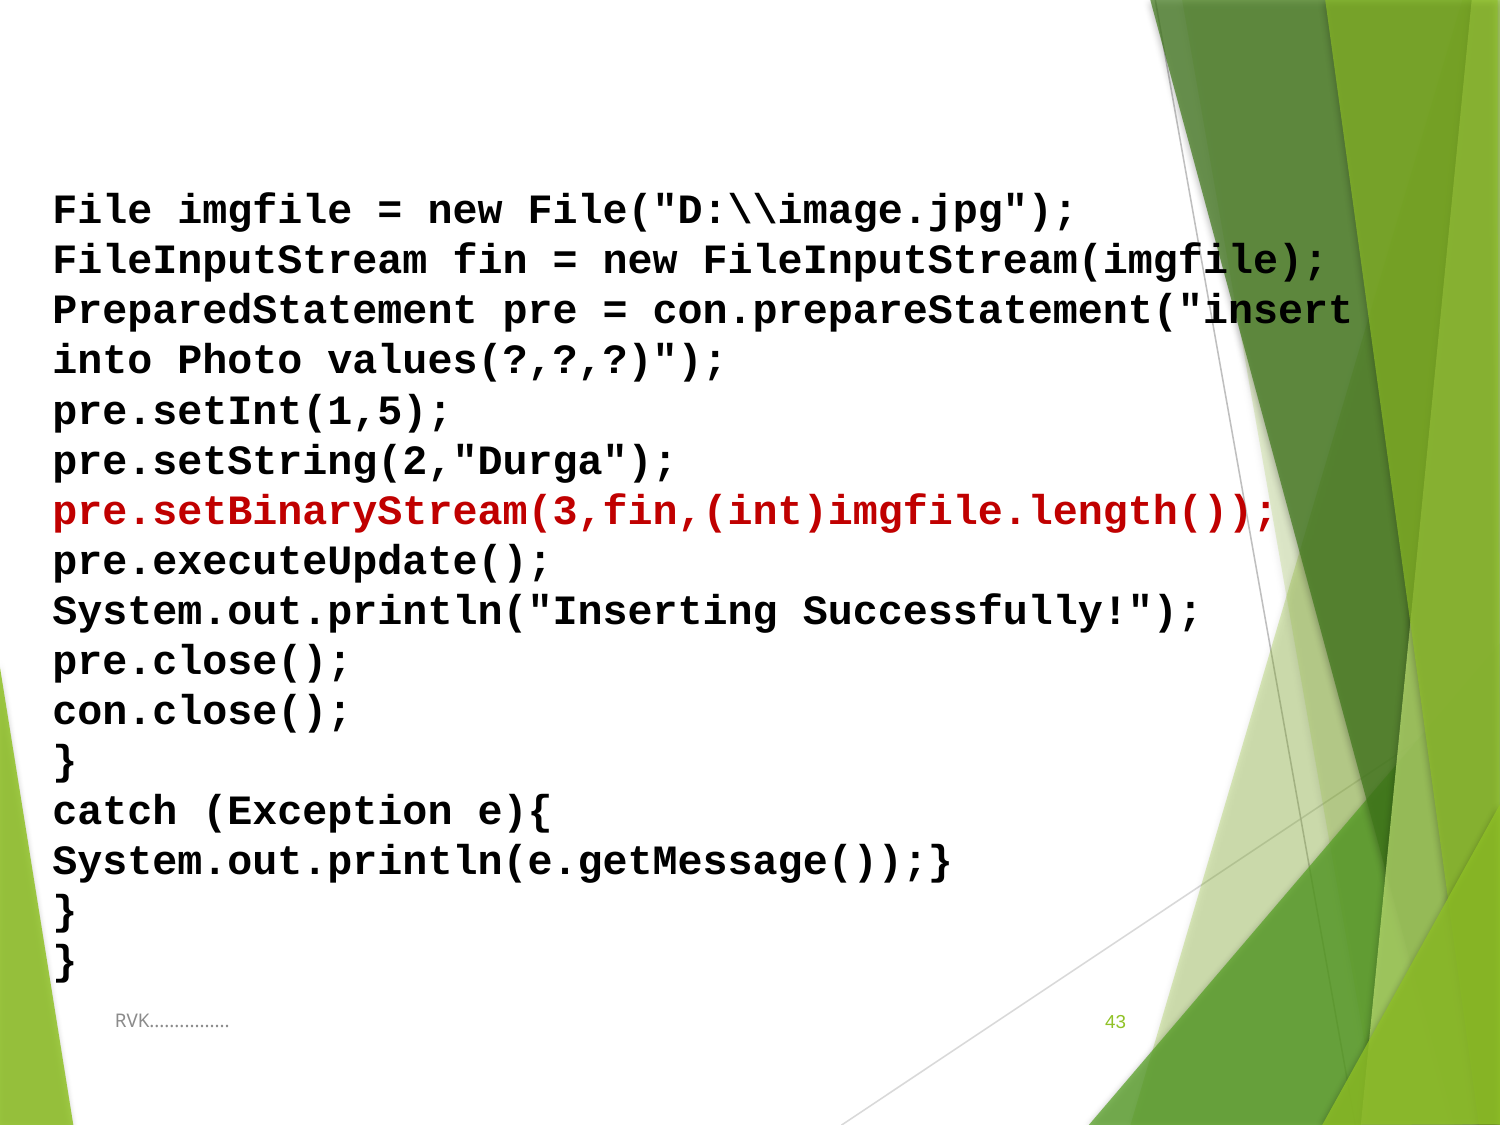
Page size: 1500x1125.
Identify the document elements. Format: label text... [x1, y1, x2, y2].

text_box File imgfile = new File("D:\\image.jpg"); FileInputStream fin = new FileInputStream(imgfile); PreparedStatement pre = con.prepareStatement("insert into Photo values(?,?,?)"); pre.setInt(1,5); pre.setString(2,"Durga"); pre.setBinaryStream(3,fin,(int)imgfile.length()); pre.executeUpdate(); System.out.println("Inserting Successfully!"); pre.close(); con.close(); } catch (Exception e){ System.out.println(e.getMessage());} } } [37, 174, 1463, 990]
slide_number 43 [1057, 991, 1142, 1051]
footer RVK................ [99, 991, 859, 1051]
